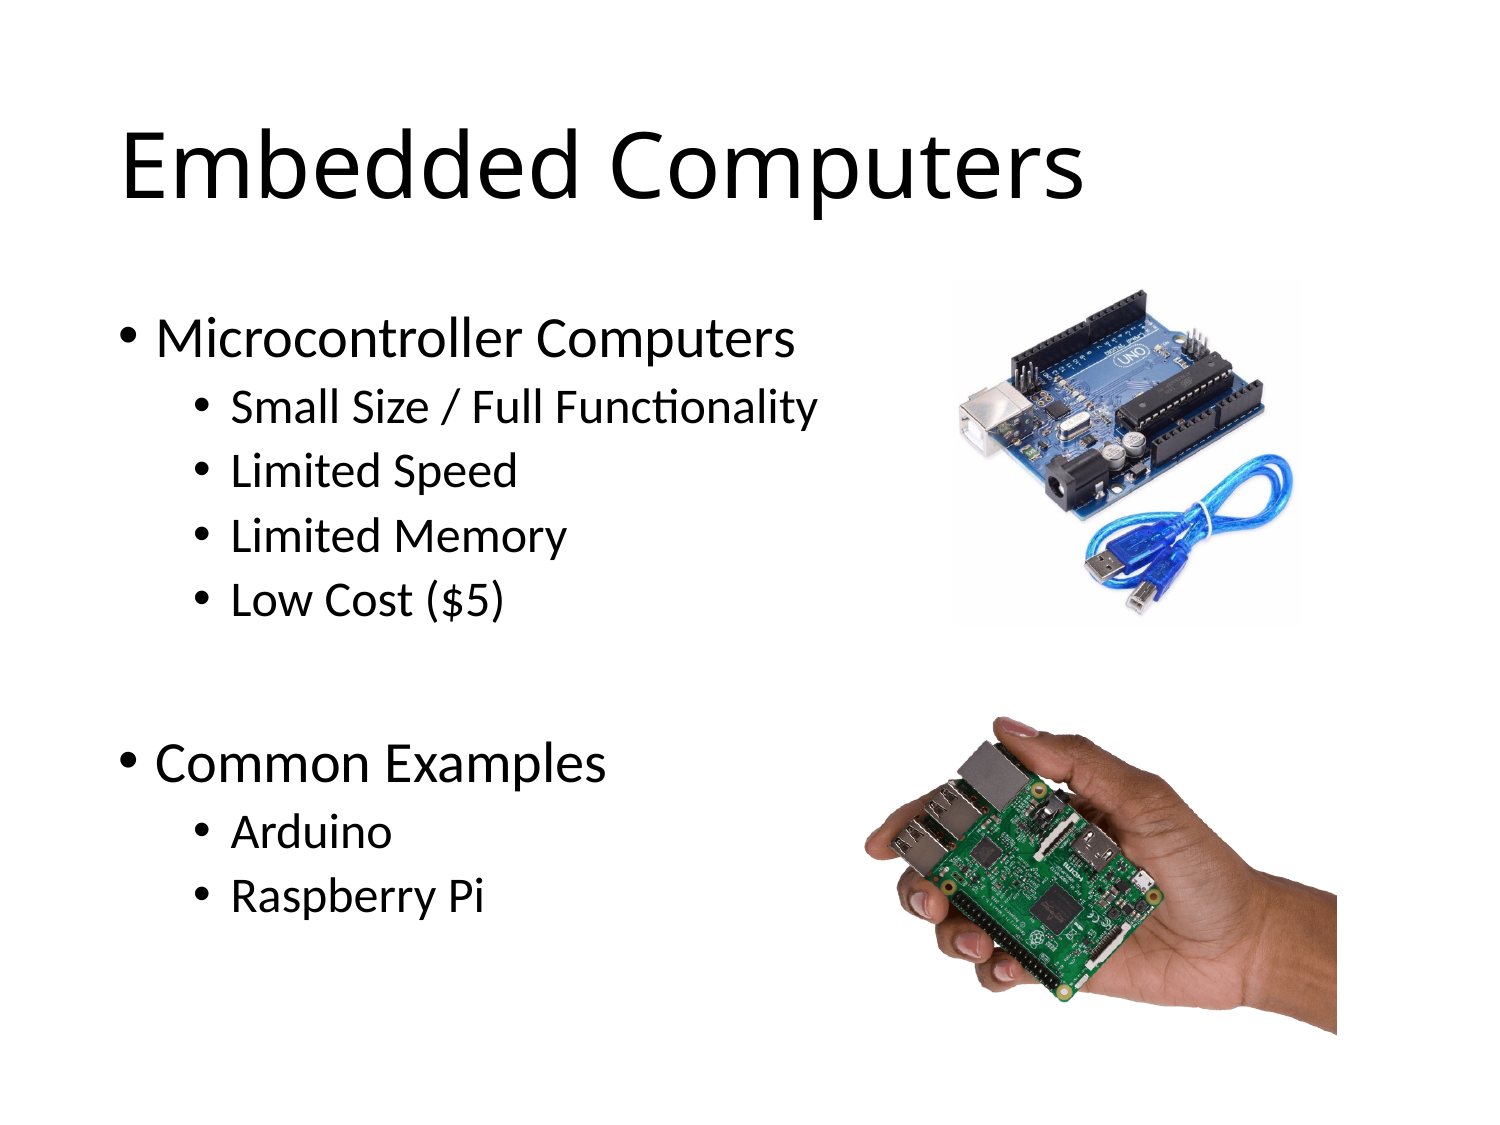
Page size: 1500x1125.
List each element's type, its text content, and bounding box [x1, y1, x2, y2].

list Microcontroller Computers Small Size / Full Functionality Limited Speed Limited Memory Low Cost ($5) Common Examples Arduino Raspberry Pi [103, 299, 1397, 1014]
title Embedded Computers [103, 59, 1397, 278]
picture [862, 712, 1337, 1036]
picture [936, 277, 1310, 627]
